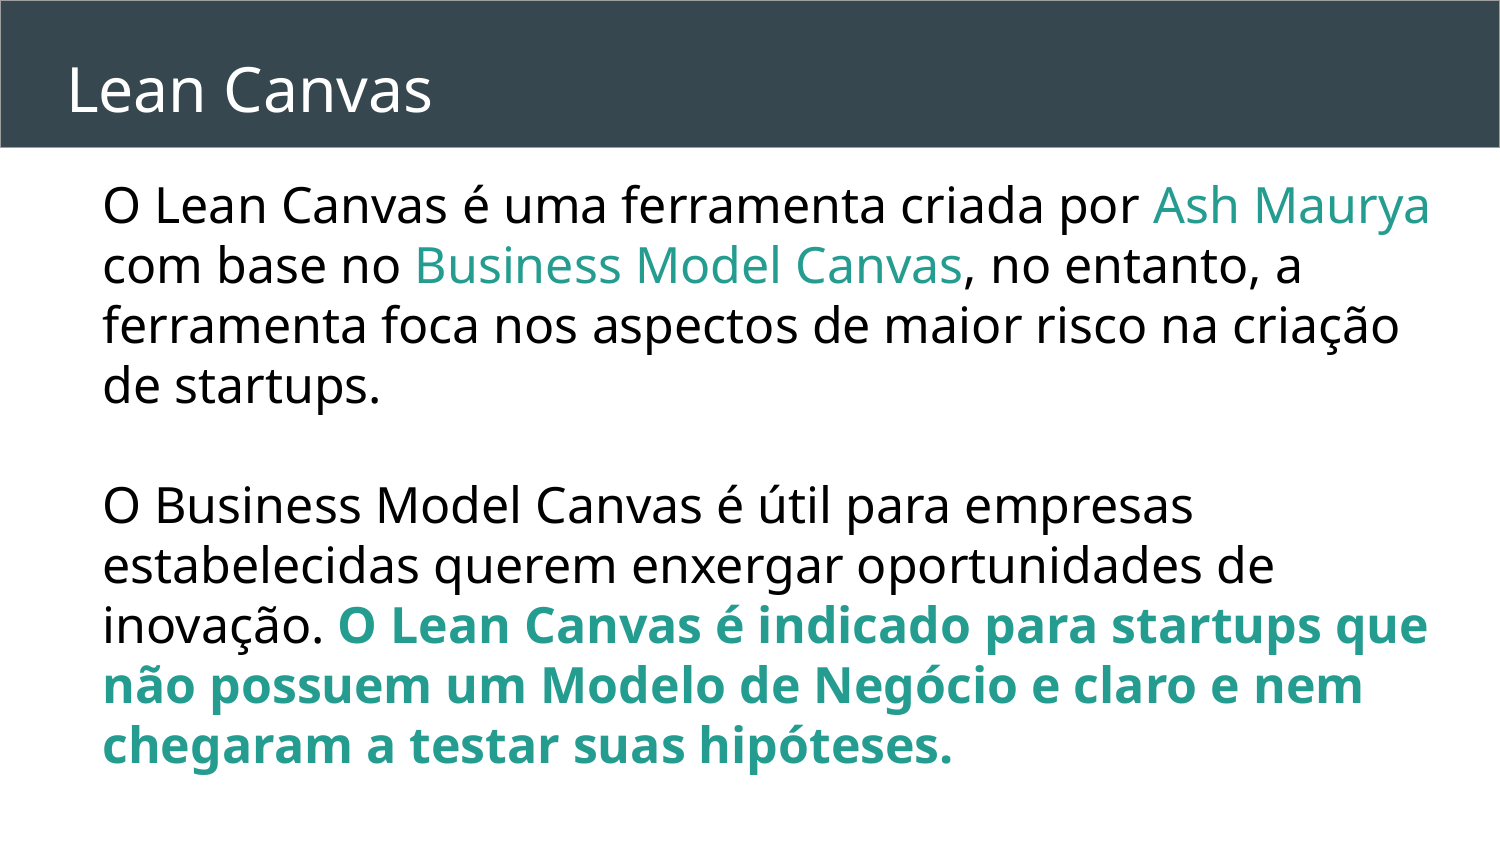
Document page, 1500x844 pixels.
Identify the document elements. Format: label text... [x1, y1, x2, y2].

title Lean Canvas [51, 35, 1449, 130]
text_box [0, 0, 1500, 148]
text_box O Lean Canvas é uma ferramenta criada por Ash Maurya com base no Business Model Canvas, no entanto, a ferramenta foca nos aspectos de maior risco na criação de startups. O Business Model Canvas é útil para empresas estabelecidas querem enxergar oportunidades de inovação. O Lean Canvas é indicado para startups que não possuem um Modelo de Negócio e claro e nem chegaram a testar suas hipóteses. [12, 158, 1460, 819]
